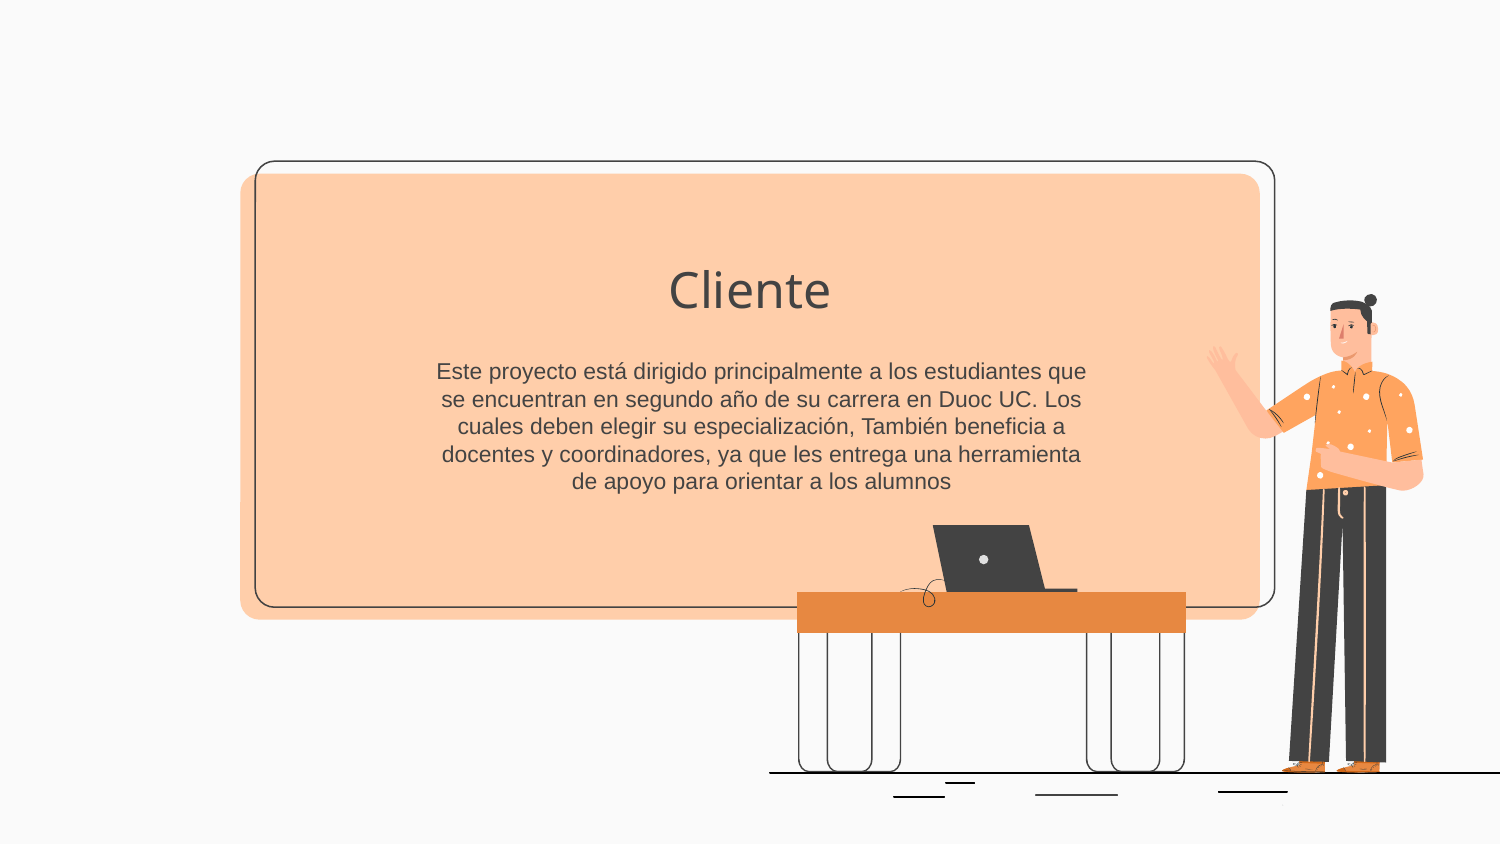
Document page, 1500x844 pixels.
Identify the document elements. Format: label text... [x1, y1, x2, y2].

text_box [796, 524, 1187, 770]
subtitle Este proyecto está dirigido principalmente a los estudiantes que se encuentran en segundo año de su carrera en Duoc UC. Los cuales deben elegir su especialización, También beneficia a docentes y coordinadores, ya que les entrega una herramienta de apoyo para orientar a los alumnos [420, 341, 1115, 557]
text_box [1205, 293, 1425, 773]
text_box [769, 772, 1500, 798]
title Cliente [367, 270, 1133, 334]
